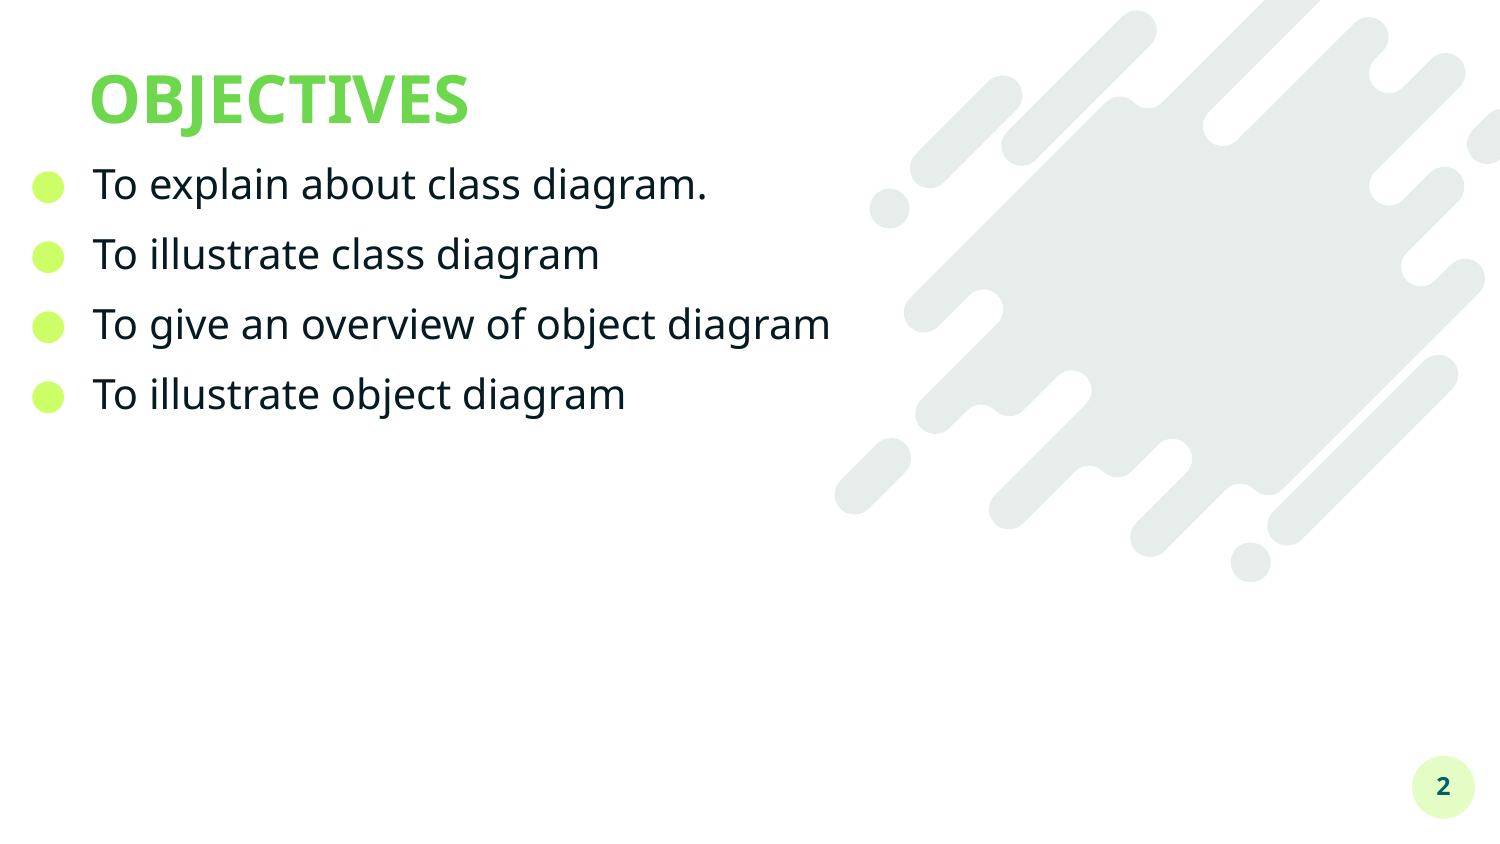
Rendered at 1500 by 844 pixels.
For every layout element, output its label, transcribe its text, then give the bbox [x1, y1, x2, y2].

list To explain about class diagram. To illustrate class diagram To give an overview of object diagram To illustrate object diagram [17, 150, 1471, 788]
slide_number 2 [1412, 755, 1475, 819]
title OBJECTIVES [88, 43, 1412, 139]
